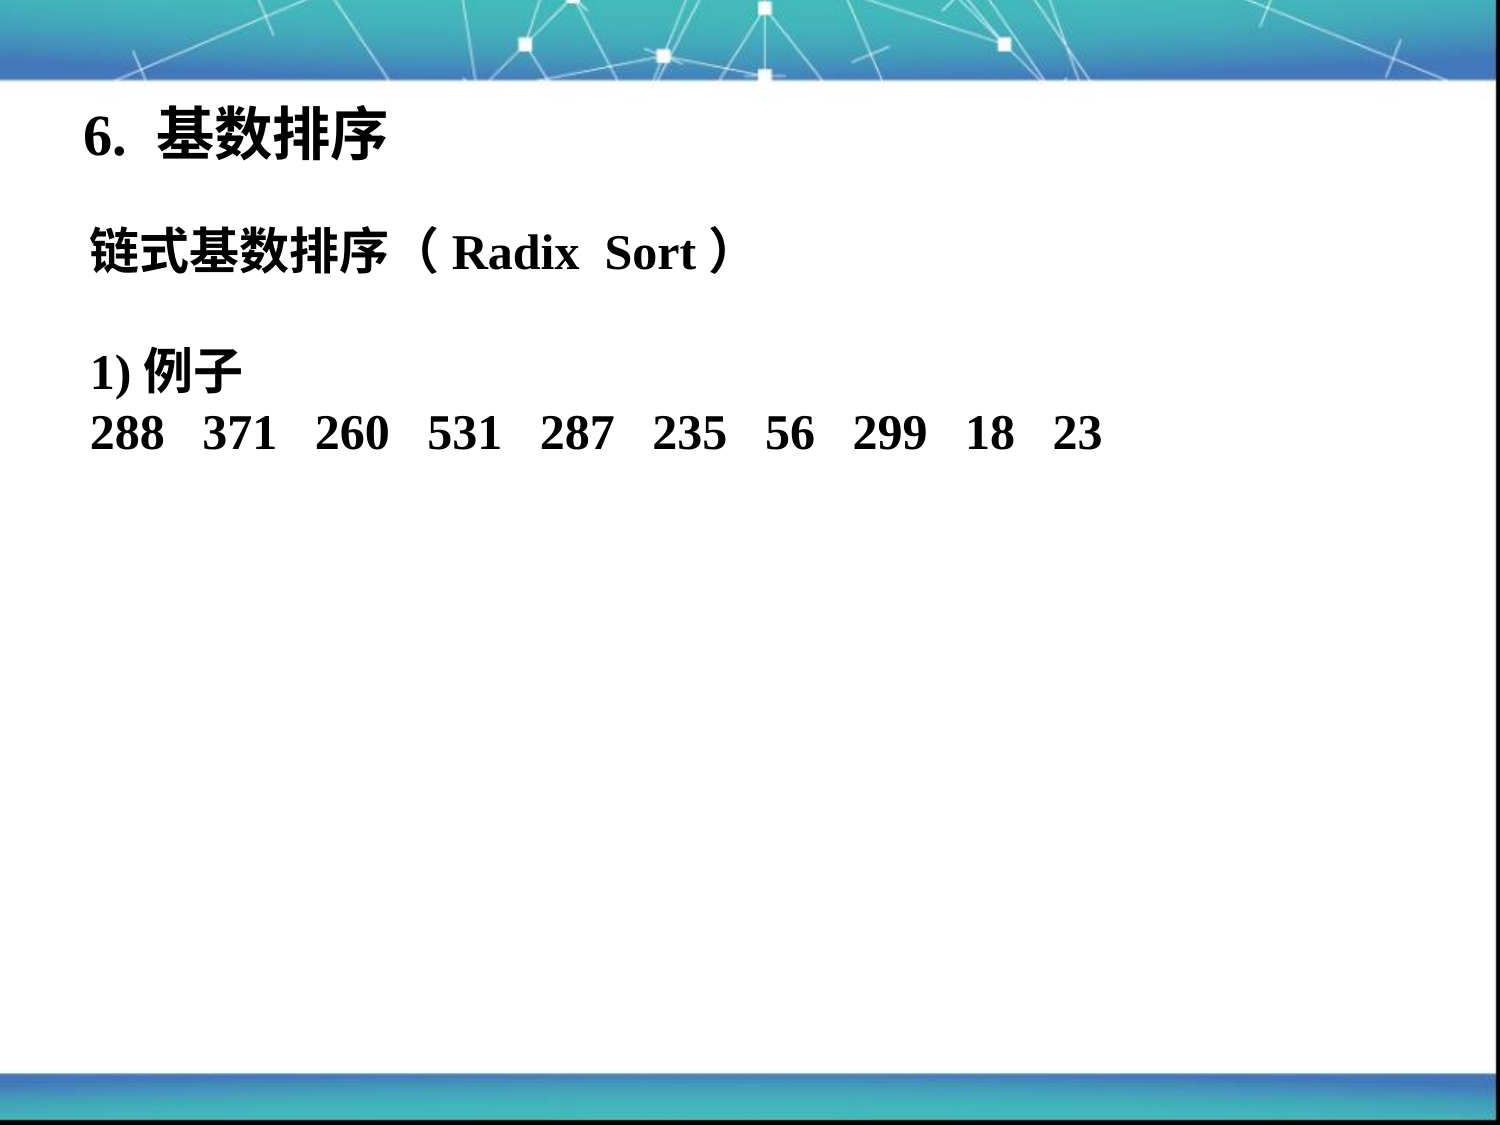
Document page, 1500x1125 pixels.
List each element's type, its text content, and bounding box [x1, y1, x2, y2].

text_box 6. 基数排序 [69, 89, 404, 175]
text_box 链式基数排序（Radix Sort） 1)例子 288 371 260 531 287 235 56 299 18 23 [75, 212, 1375, 553]
picture [0, 0, 1500, 1125]
